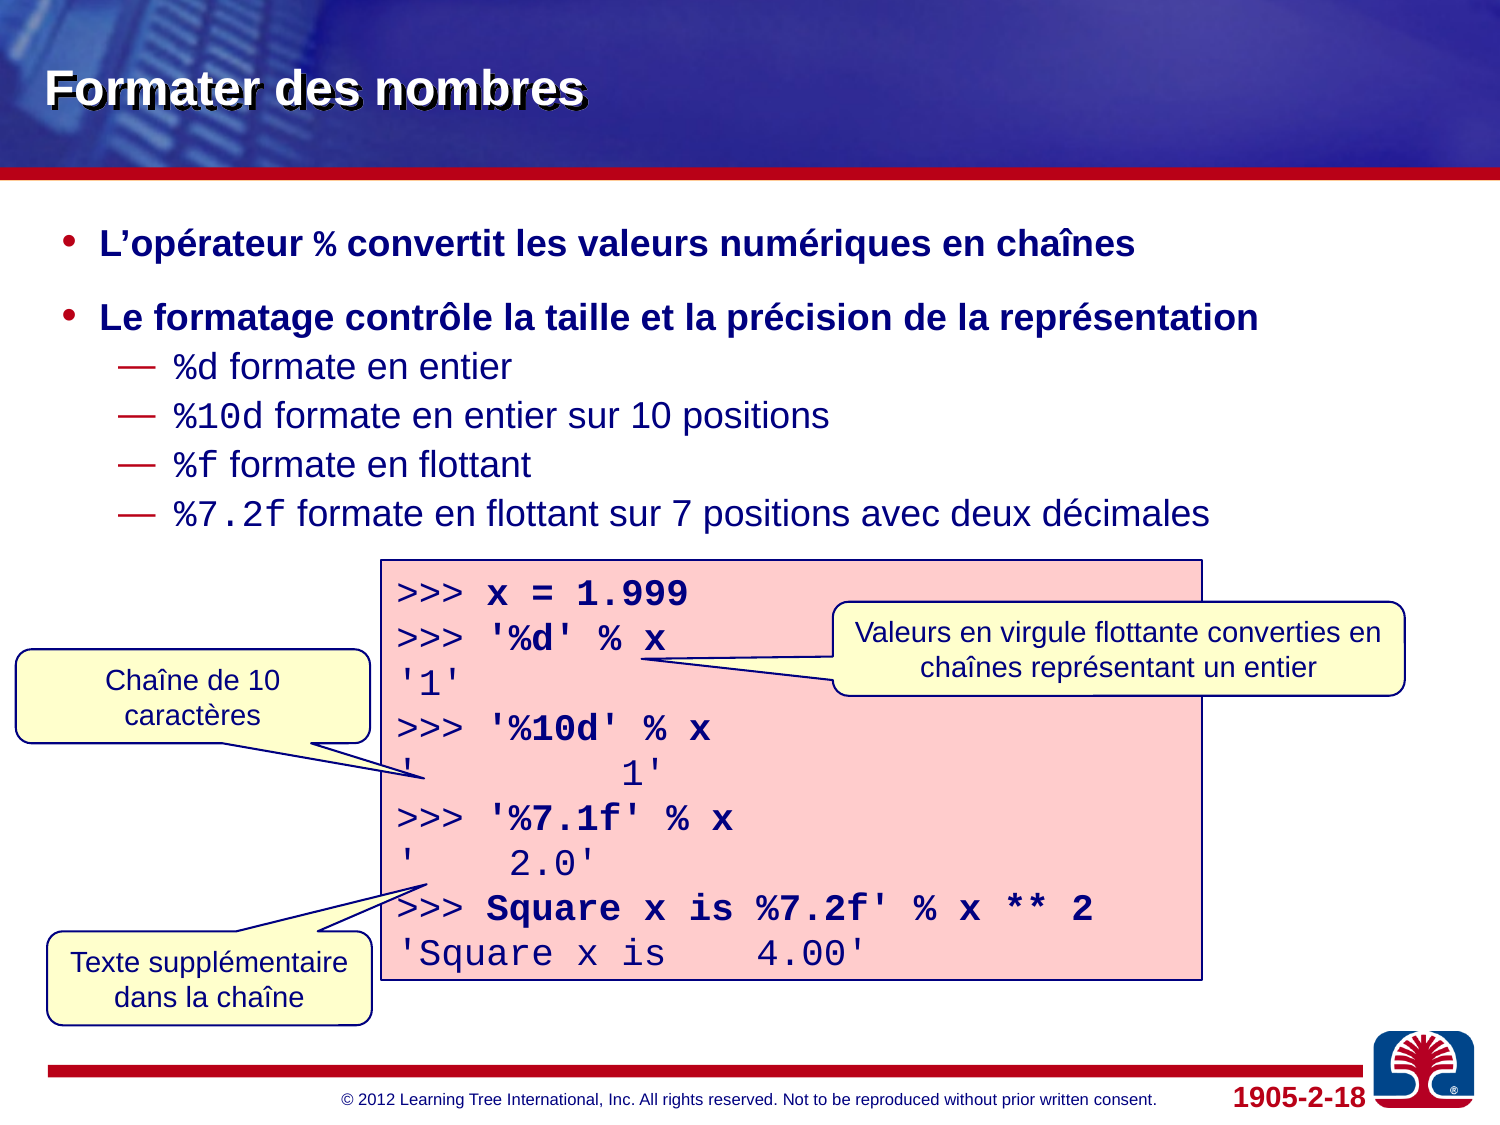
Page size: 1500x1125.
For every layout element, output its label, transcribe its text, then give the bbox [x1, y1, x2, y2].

text_box Chaîne de 10 caractères [15, 649, 425, 779]
text_box Texte supplémentaire dans la chaîne [47, 884, 427, 1026]
list L’opérateur % convertit les valeurs numériques en chaînes Le formatage contrôle la taille et la précision de la représentation %d formate en entier %10d formate en entier sur 10 positions %f formate en flottant %7.2f formate en flottant sur 7 positions avec deux décimales [46, 210, 1458, 546]
picture [0, 0, 1500, 167]
text_box >>> x = 1.999 >>> '%d' % x '1' >>> '%10d' % x ' 1' >>> '%7.1f' % x ' 2.0' >>> Square x is %7.2f' % x ** 2 'Square x is 4.00' [381, 559, 1202, 980]
picture [1373, 1031, 1476, 1108]
text_box Valeurs en virgule flottante converties en chaînes représentant un entier [641, 601, 1405, 696]
title Formater des nombres [29, 26, 1308, 146]
